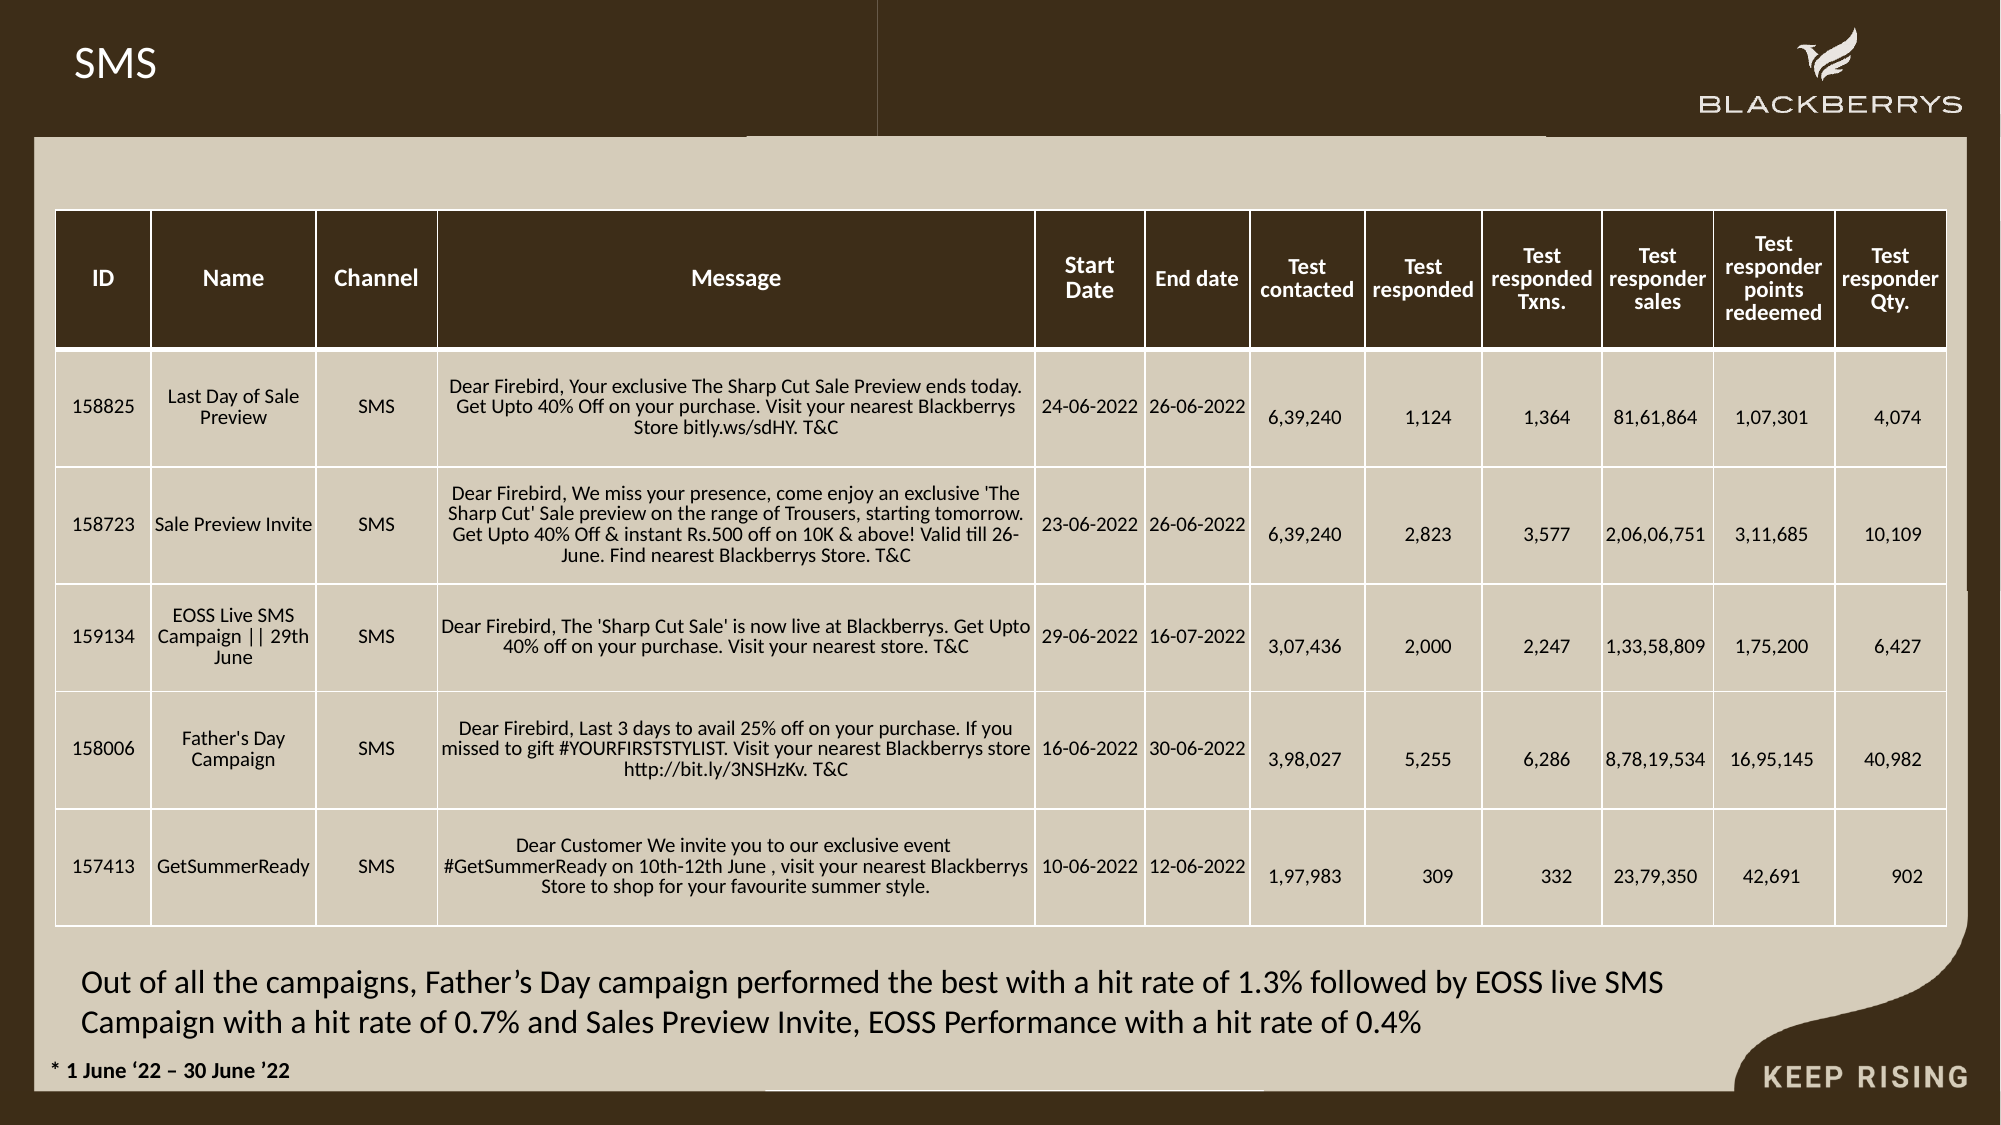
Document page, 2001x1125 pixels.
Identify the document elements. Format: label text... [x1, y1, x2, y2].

table_cell 3,98,027 [1251, 692, 1364, 808]
table_cell 159134 [56, 585, 150, 691]
table_cell 1,75,200 [1714, 585, 1834, 691]
table_header Test responder Qty. [1836, 211, 1946, 347]
table_cell SMS [317, 692, 437, 808]
picture [0, 3, 2001, 1091]
table_cell 3,11,685 [1714, 468, 1834, 583]
table_header Test responder sales [1603, 211, 1713, 347]
table_cell SMS [317, 810, 437, 925]
text_box Out of all the campaigns, Father’s Day campaign performed the best with a hit rate of 1.3% followed by EOSS live SMS Campaign with a hit rate of 0.7% and Sales Preview Invite, EOSS Performance with a hit rate of 0.4% [66, 952, 1700, 1047]
table_cell SMS [317, 352, 437, 466]
table_cell 6,286 [1483, 692, 1601, 808]
table_cell 2,823 [1366, 468, 1481, 583]
table_cell Sale Preview Invite [152, 468, 315, 583]
table_cell EOSS Live SMS Campaign || 29th June [152, 585, 315, 691]
table_header End date [1146, 211, 1249, 347]
table_cell 158825 [56, 352, 150, 466]
table_cell 42,691 [1714, 810, 1834, 925]
table_cell Dear Firebird, Your exclusive The Sharp Cut Sale Preview ends today. Get Upto 40% Off on your purchase. Visit your nearest Blackberrys Store bitly.ws/sdHY. T&C [438, 352, 1034, 466]
table_cell 6,427 [1836, 585, 1946, 691]
table_cell 2,06,06,751 [1603, 468, 1713, 583]
table_header Message [438, 211, 1034, 347]
table_cell Last Day of Sale Preview [152, 352, 315, 466]
table_cell 29-06-2022 [1036, 585, 1144, 691]
table_cell 5,255 [1366, 692, 1481, 808]
table_cell 332 [1483, 810, 1601, 925]
table_header Start Date [1036, 211, 1144, 347]
table_cell 2,247 [1483, 585, 1601, 691]
table_cell 2,000 [1366, 585, 1481, 691]
table_cell 10,109 [1836, 468, 1946, 583]
table_header Channel [317, 211, 437, 347]
table_cell 157413 [56, 810, 150, 925]
table_cell 3,07,436 [1251, 585, 1364, 691]
table_cell 6,39,240 [1251, 468, 1364, 583]
table_cell 30-06-2022 [1146, 692, 1249, 808]
table_cell Dear Firebird, Last 3 days to avail 25% off on your purchase. If you missed to gift #YOURFIRSTSTYLIST. Visit your nearest Blackberrys store http://bit.ly/3NSHzKv. T&C [438, 692, 1034, 808]
table_cell 8,78,19,534 [1603, 692, 1713, 808]
text_box * 1 June ‘22 – 30 June ’22 [34, 1048, 316, 1091]
table_cell 158723 [56, 468, 150, 583]
table_cell Father's Day Campaign [152, 692, 315, 808]
table_cell SMS [317, 468, 437, 583]
table_header ID [56, 211, 150, 347]
table_cell 1,33,58,809 [1603, 585, 1713, 691]
table_header Test responded [1366, 211, 1481, 347]
table_cell Dear Firebird, We miss your presence, come enjoy an exclusive 'The Sharp Cut' Sale preview on the range of Trousers, starting tomorrow. Get Upto 40% Off & instant Rs.500 off on 10K & above! Valid till 26-June. Find nearest Blackberrys Store. T&C [438, 468, 1034, 583]
table_cell Dear Firebird, The 'Sharp Cut Sale' is now live at Blackberrys. Get Upto 40% off on your purchase. Visit your nearest store. T&C [438, 585, 1034, 691]
table_cell 23-06-2022 [1036, 468, 1144, 583]
table_cell 12-06-2022 [1146, 810, 1249, 925]
table_cell 40,982 [1836, 692, 1946, 808]
table_cell SMS [317, 585, 437, 691]
table_cell 23,79,350 [1603, 810, 1713, 925]
table_cell 1,07,301 [1714, 352, 1834, 466]
table_cell 16-06-2022 [1036, 692, 1144, 808]
table_cell 16-07-2022 [1146, 585, 1249, 691]
table_cell 24-06-2022 [1036, 352, 1144, 466]
title SMS [0, 35, 232, 99]
table_cell 6,39,240 [1251, 352, 1364, 466]
table_cell 10-06-2022 [1036, 810, 1144, 925]
table_cell 26-06-2022 [1146, 468, 1249, 583]
table_cell 902 [1836, 810, 1946, 925]
table_cell 1,124 [1366, 352, 1481, 466]
table_cell 1,364 [1483, 352, 1601, 466]
table_cell 4,074 [1836, 352, 1946, 466]
table_header Test responder points redeemed [1714, 211, 1834, 347]
table_header Test contacted [1251, 211, 1364, 347]
table_cell GetSummerReady [152, 810, 315, 925]
table_cell 1,97,983 [1251, 810, 1364, 925]
table_cell 3,577 [1483, 468, 1601, 583]
table_cell 309 [1366, 810, 1481, 925]
table_cell 81,61,864 [1603, 352, 1713, 466]
table_cell Dear Customer We invite you to our exclusive event #GetSummerReady on 10th-12th June , visit your nearest Blackberrys Store to shop for your favourite summer style. [438, 810, 1034, 925]
table_header Name [152, 211, 315, 347]
table_cell 16,95,145 [1714, 692, 1834, 808]
table_cell 158006 [56, 692, 150, 808]
table_cell 26-06-2022 [1146, 352, 1249, 466]
table_header Test responded Txns. [1483, 211, 1601, 347]
